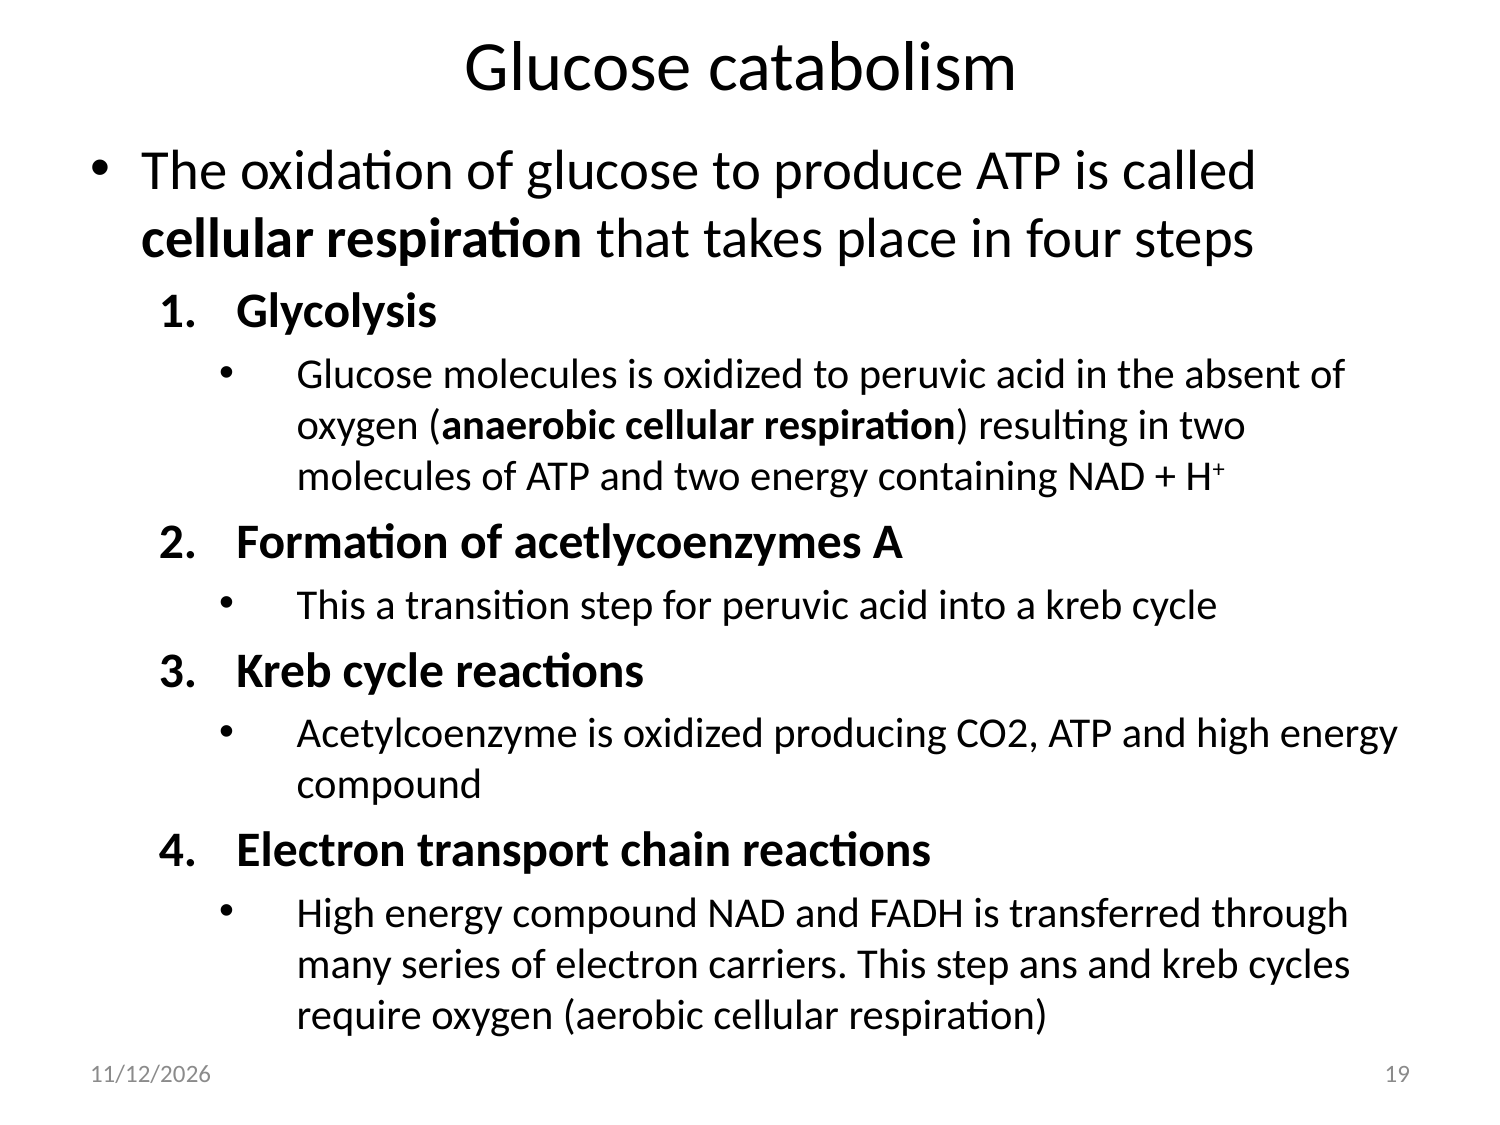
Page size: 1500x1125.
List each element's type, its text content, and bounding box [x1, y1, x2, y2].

list The oxidation of glucose to produce ATP is called cellular respiration that takes place in four steps Glycolysis Glucose molecules is oxidized to peruvic acid in the absent of oxygen (anaerobic cellular respiration) resulting in two molecules of ATP and two energy containing NAD + H+ Formation of acetlycoenzymes A This a transition step for peruvic acid into a kreb cycle Kreb cycle reactions Acetylcoenzyme is oxidized producing CO2, ATP and high energy compound Electron transport chain reactions High energy compound NAD and FADH is transferred through many series of electron carriers. This step ans and kreb cycles require oxygen (aerobic cellular respiration) [75, 125, 1425, 1063]
slide_number 19 [1074, 1042, 1425, 1103]
title Glucose catabolism [75, 12, 1425, 113]
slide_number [75, 1042, 425, 1103]
